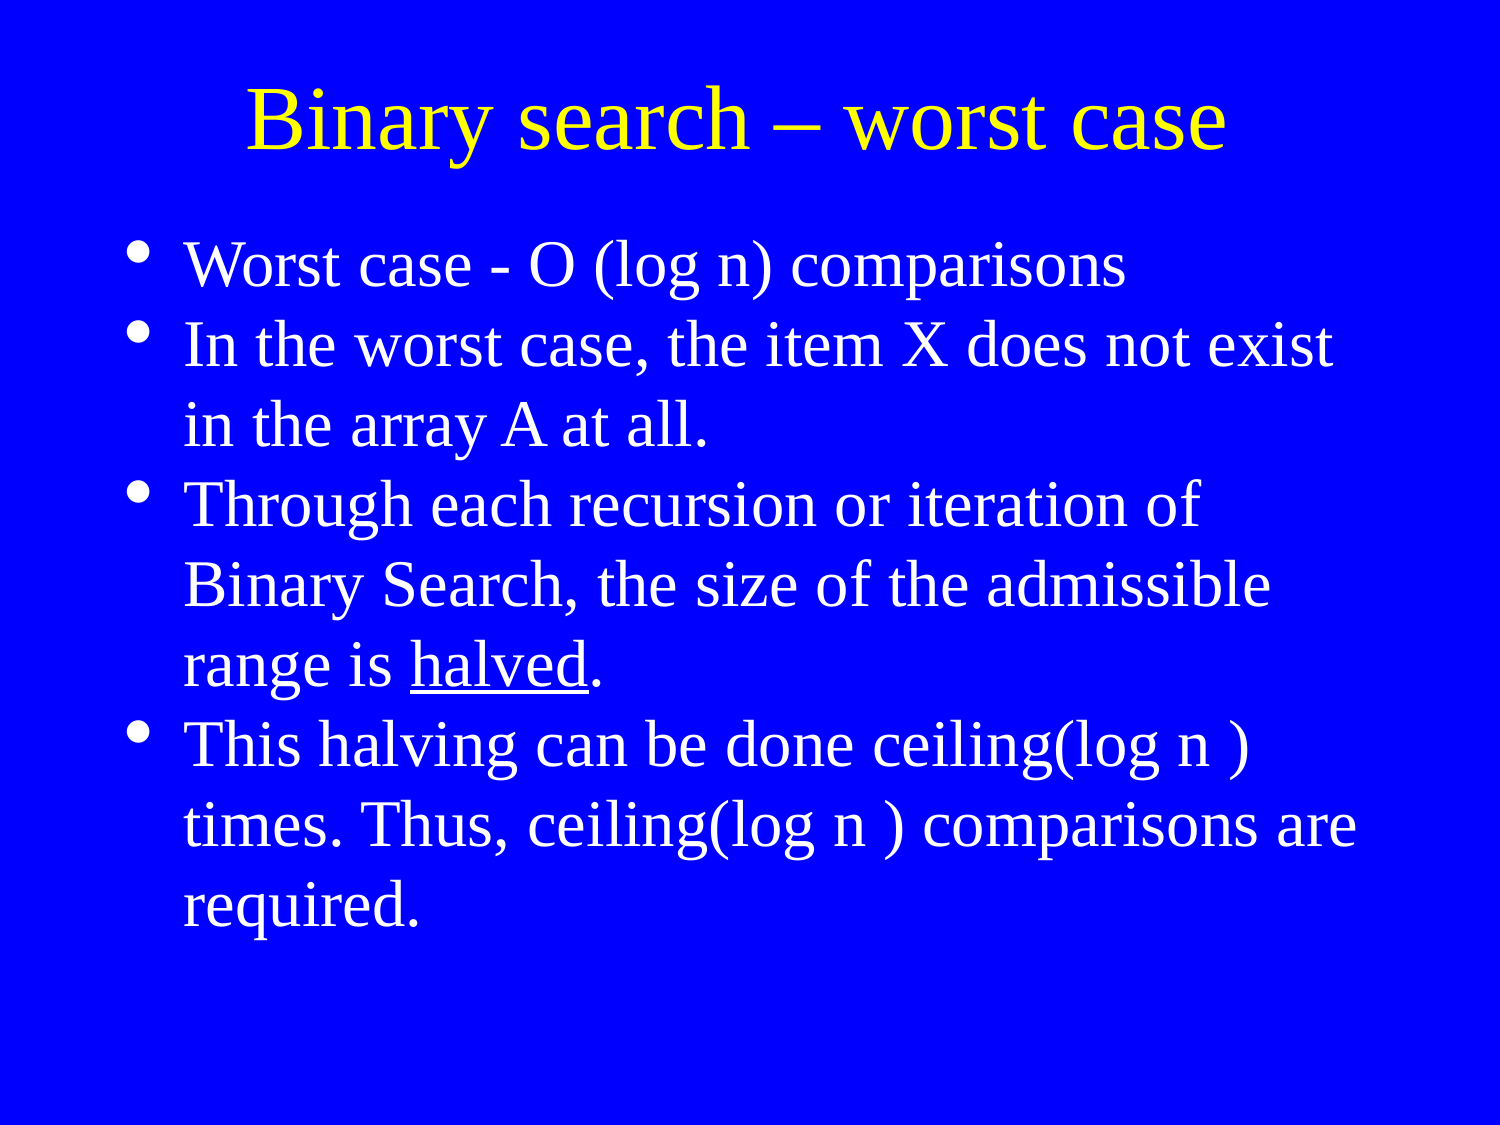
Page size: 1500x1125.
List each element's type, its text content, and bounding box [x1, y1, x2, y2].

text_box Worst case - O (log n) comparisons In the worst case, the item X does not exist in the array A at all. Through each recursion or iteration of Binary Search, the size of the admissible range is halved. This halving can be done ceiling(log n ) times. Thus, ceiling(log n ) comparisons are required. [112, 212, 1388, 1100]
text_box Binary search – worst case [99, 37, 1375, 188]
